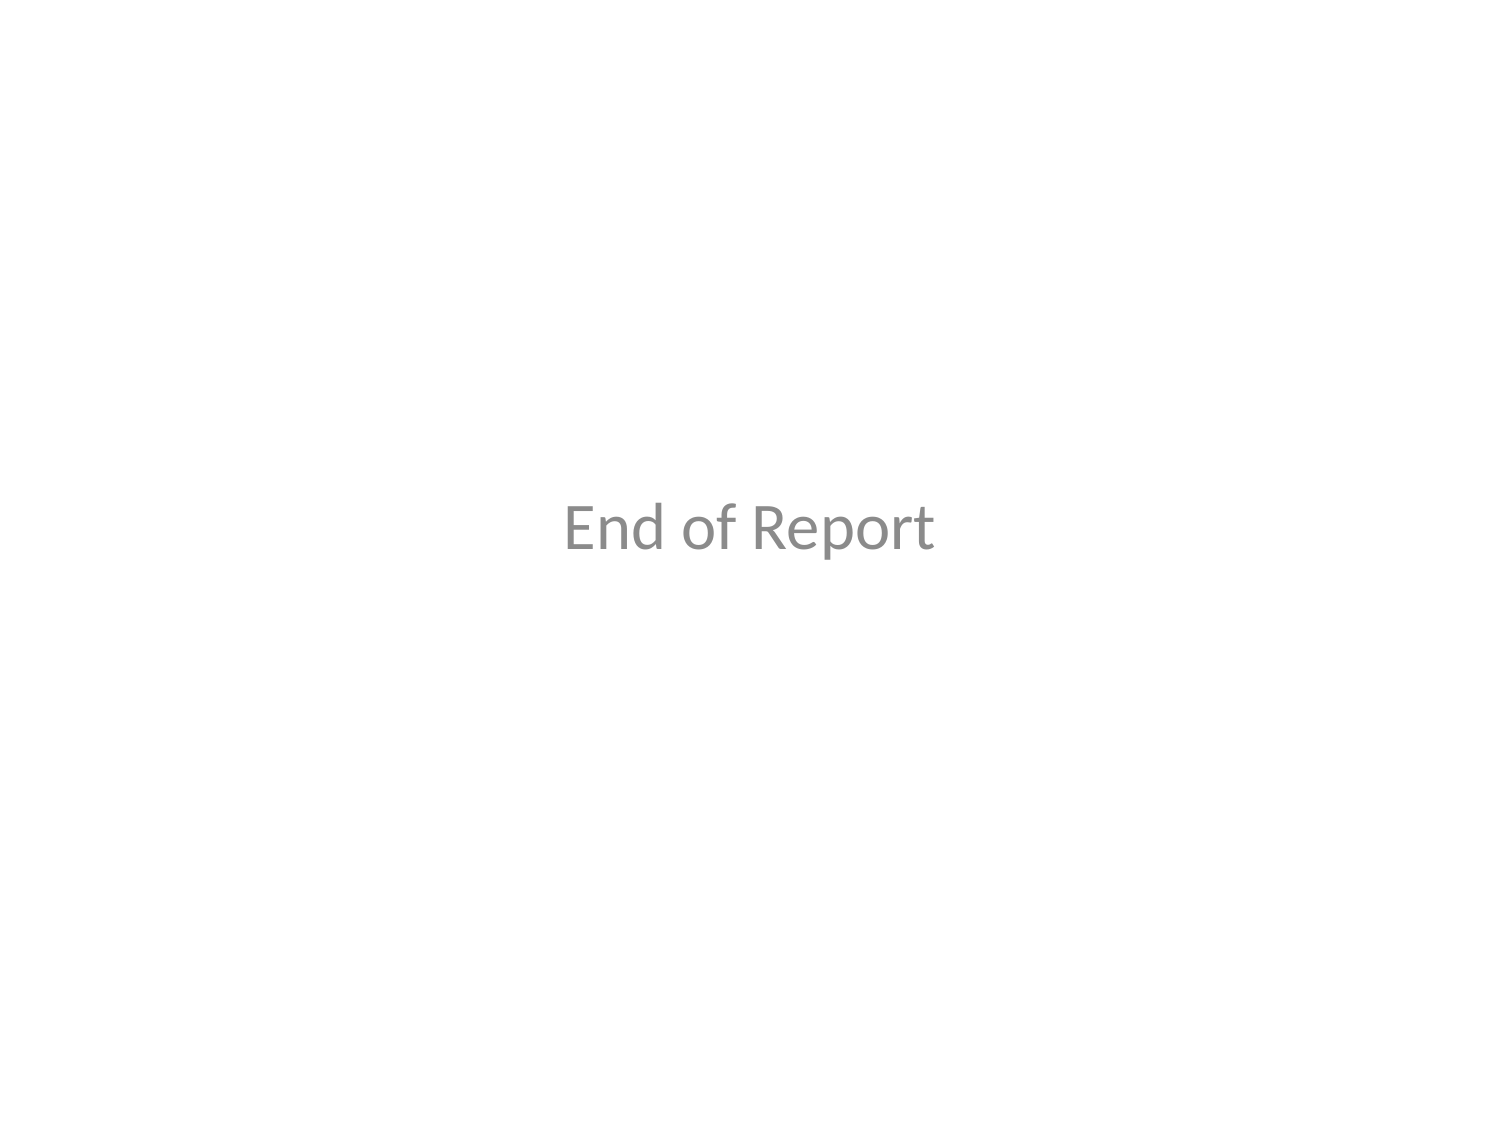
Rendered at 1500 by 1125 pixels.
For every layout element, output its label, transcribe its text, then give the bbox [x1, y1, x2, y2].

subtitle End of Report [0, 474, 1500, 763]
